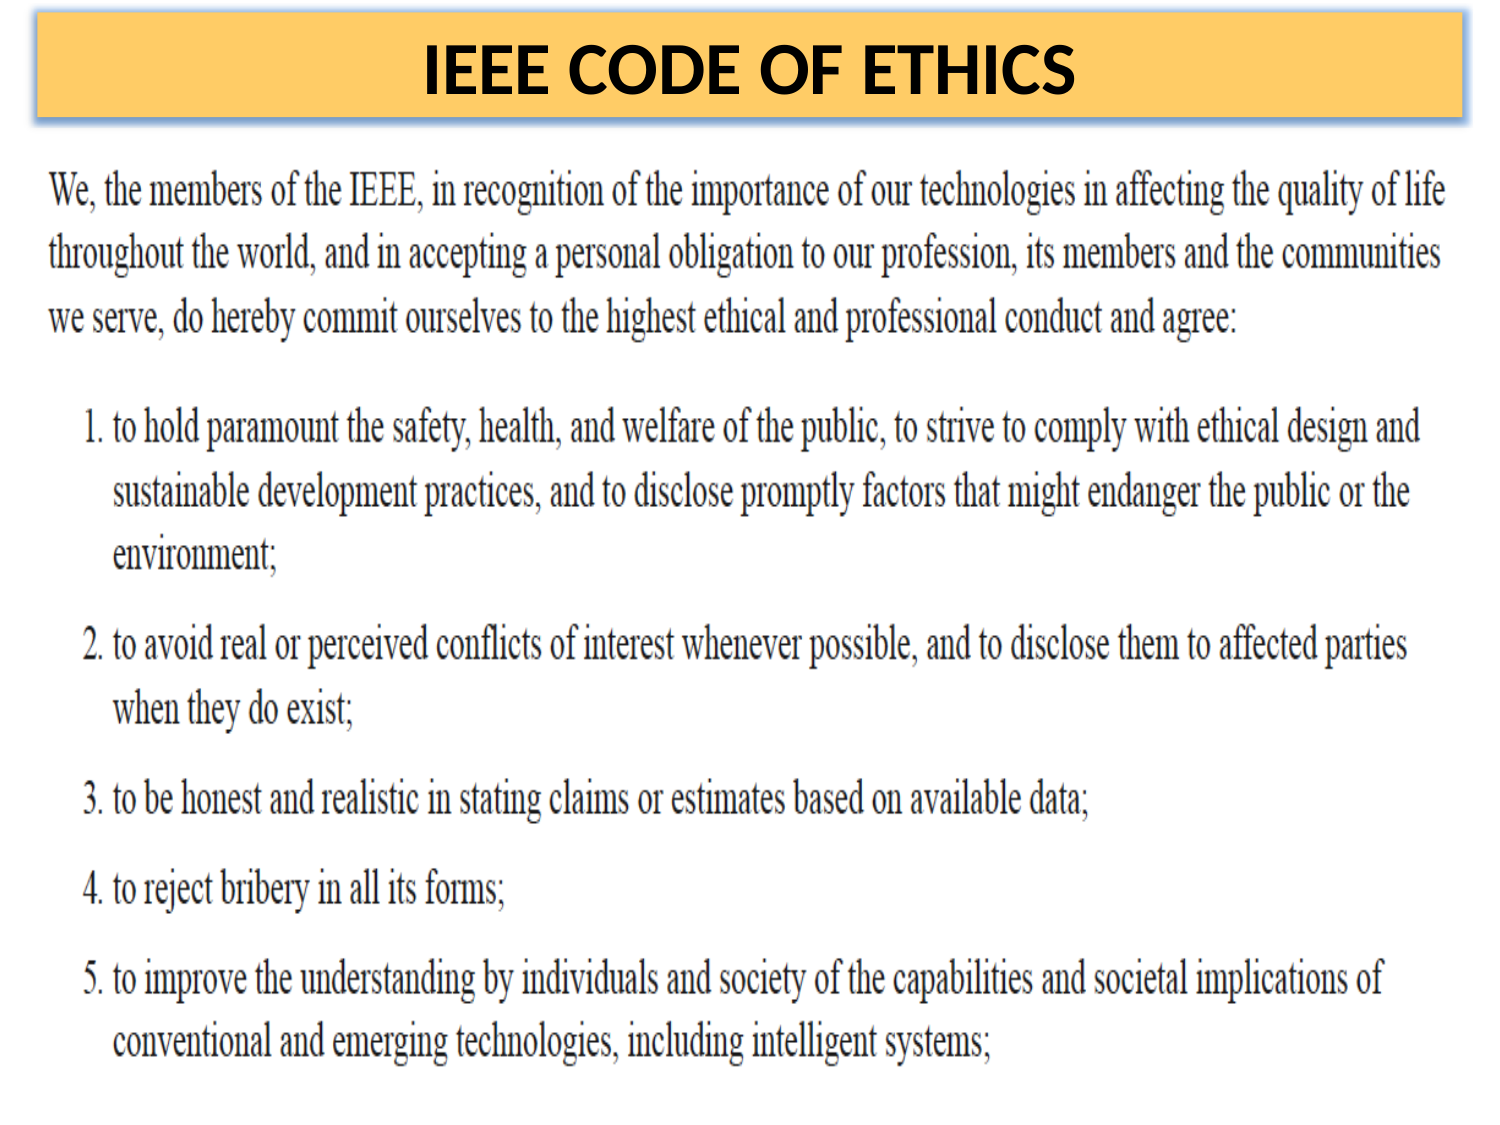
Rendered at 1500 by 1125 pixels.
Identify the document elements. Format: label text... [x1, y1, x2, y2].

picture [37, 149, 1463, 1088]
text_box IEEE CODE OF ETHICS [37, 12, 1463, 118]
